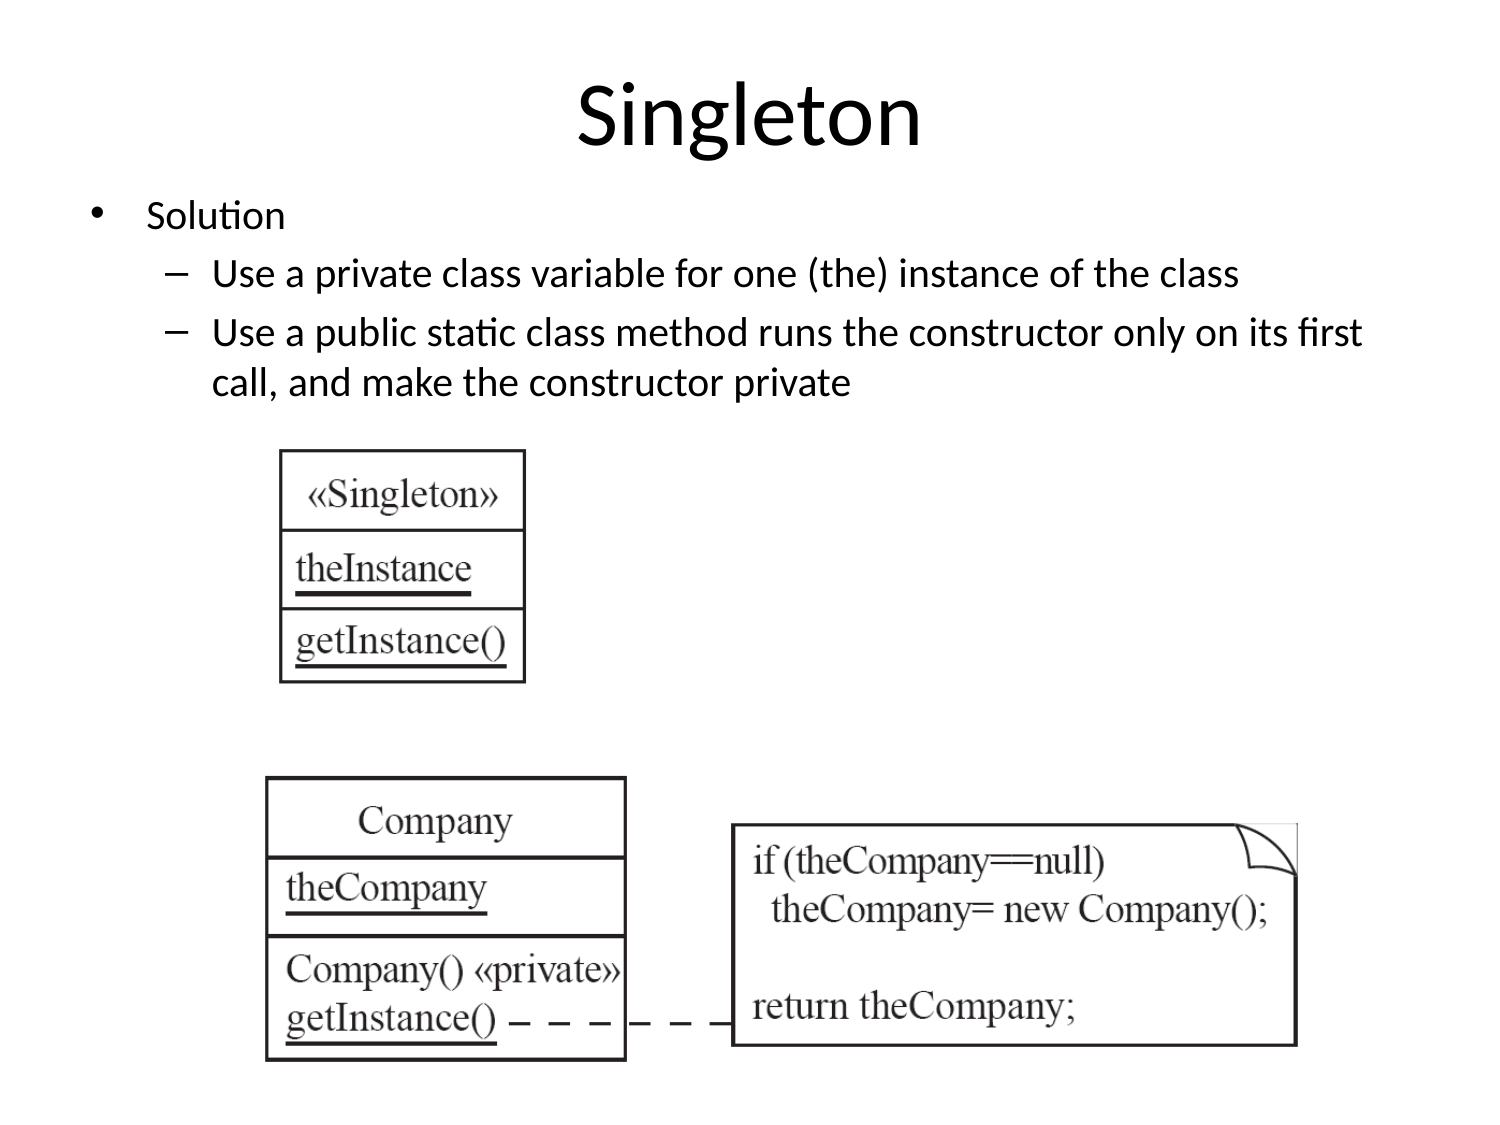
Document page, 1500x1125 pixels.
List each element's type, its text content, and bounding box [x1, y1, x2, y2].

list Solution Use a private class variable for one (the) instance of the class Use a public static class method runs the constructor only on its first call, and make the constructor private [75, 179, 1425, 923]
title Singleton [75, 15, 1425, 179]
picture [262, 447, 1301, 1063]
